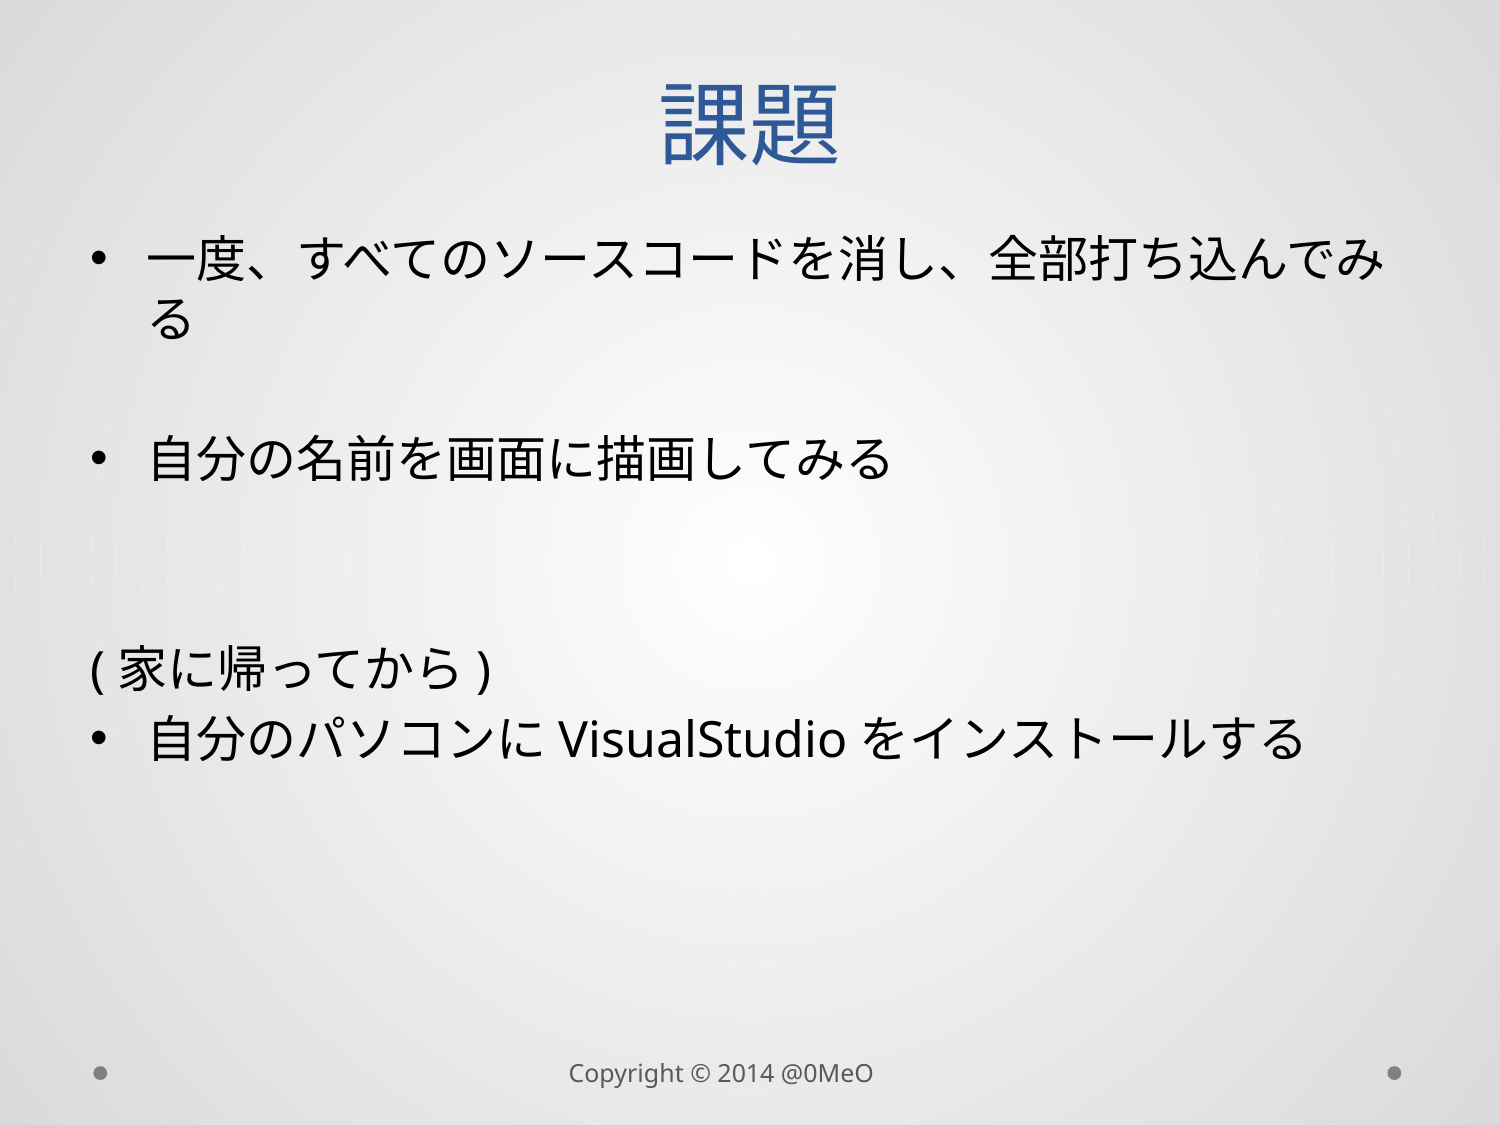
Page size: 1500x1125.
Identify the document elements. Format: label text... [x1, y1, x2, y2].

list 一度、すべてのソースコードを消し、全部打ち込んでみる 自分の名前を画面に描画してみる (家に帰ってから) 自分のパソコンにVisualStudioをインストールする [75, 219, 1425, 1005]
title 課題 [75, 35, 1425, 185]
